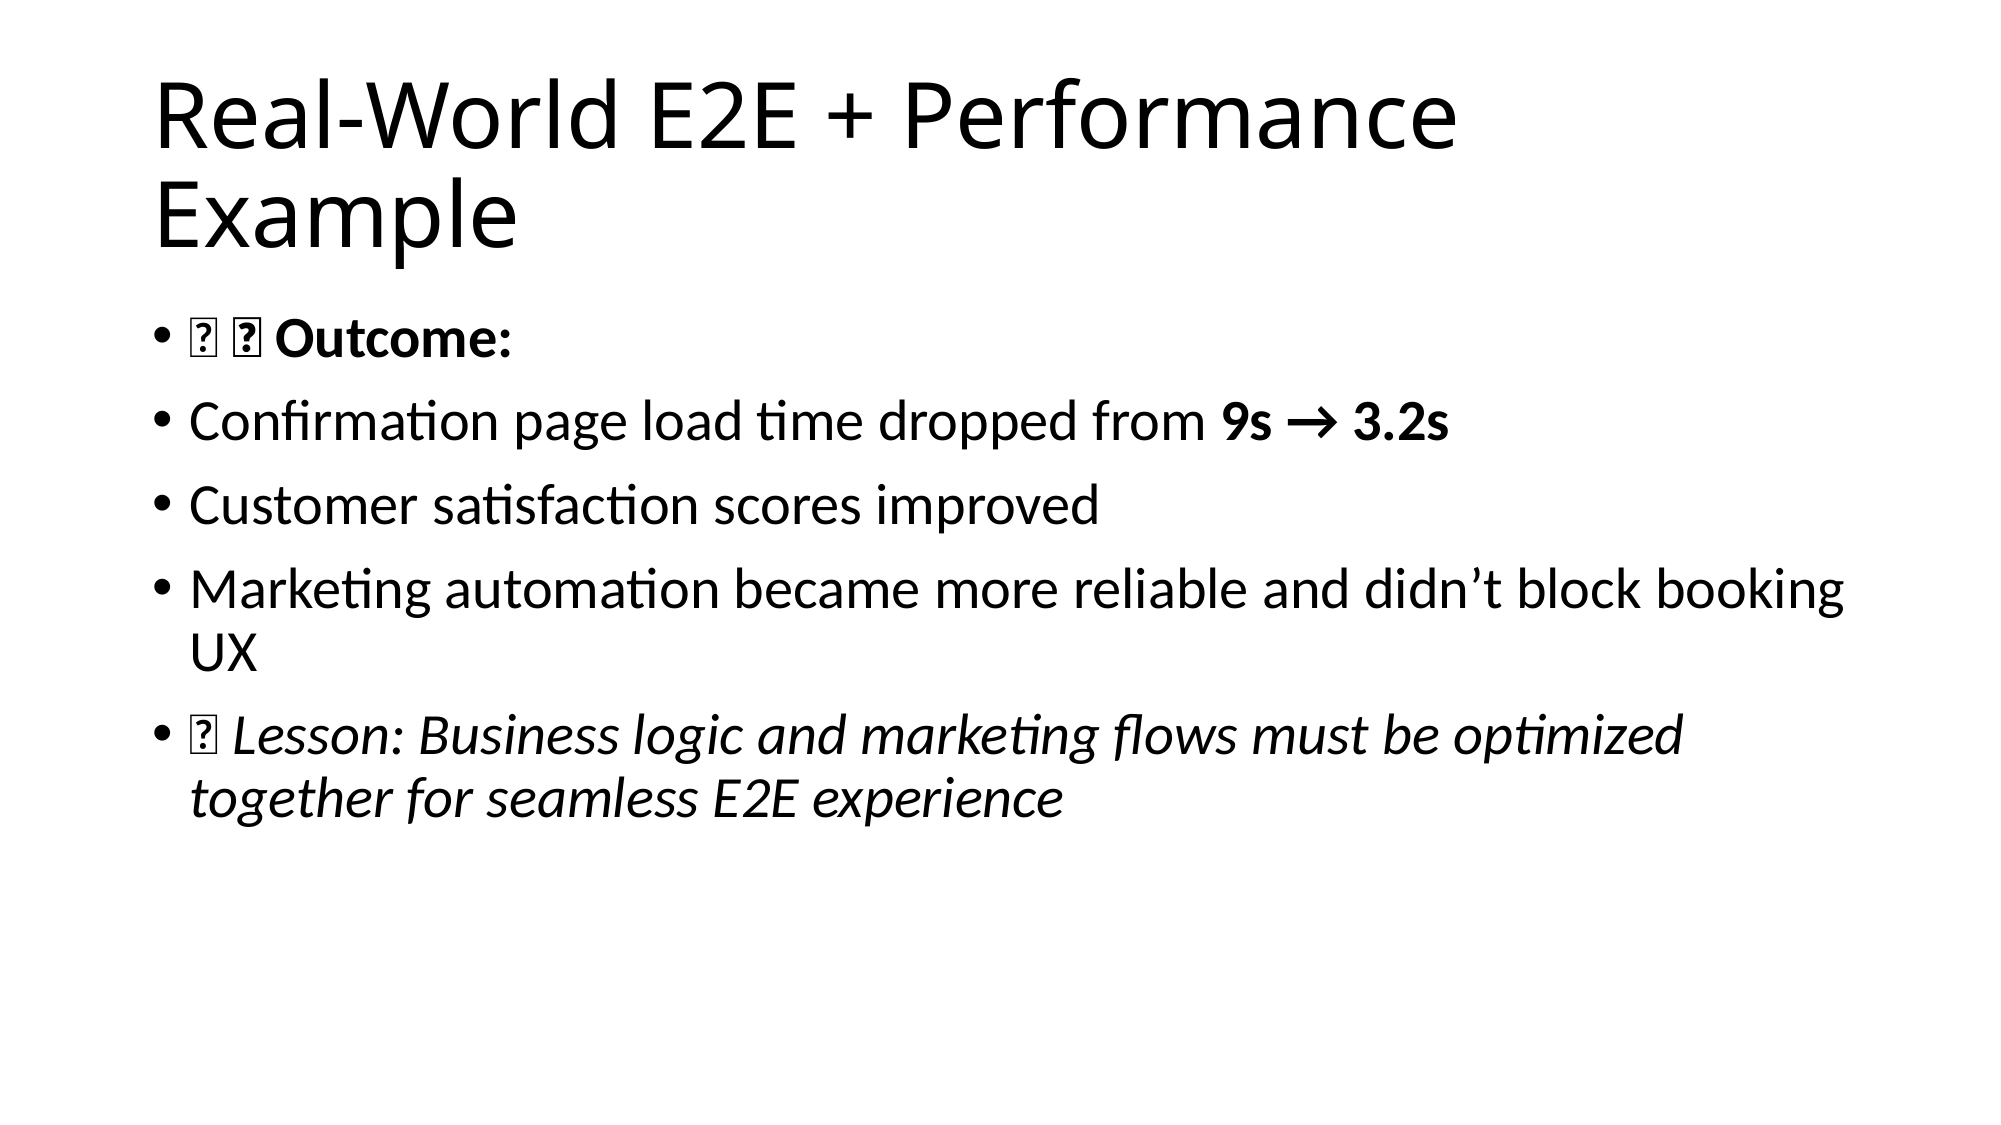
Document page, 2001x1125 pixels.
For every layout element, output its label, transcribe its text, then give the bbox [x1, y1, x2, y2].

title Real-World E2E + Performance Example [137, 59, 1863, 278]
list 🔹 🚀 Outcome: Confirmation page load time dropped from 9s → 3.2s Customer satisfaction scores improved Marketing automation became more reliable and didn’t block booking UX 🎯 Lesson: Business logic and marketing flows must be optimized together for seamless E2E experience [137, 299, 1863, 1014]
